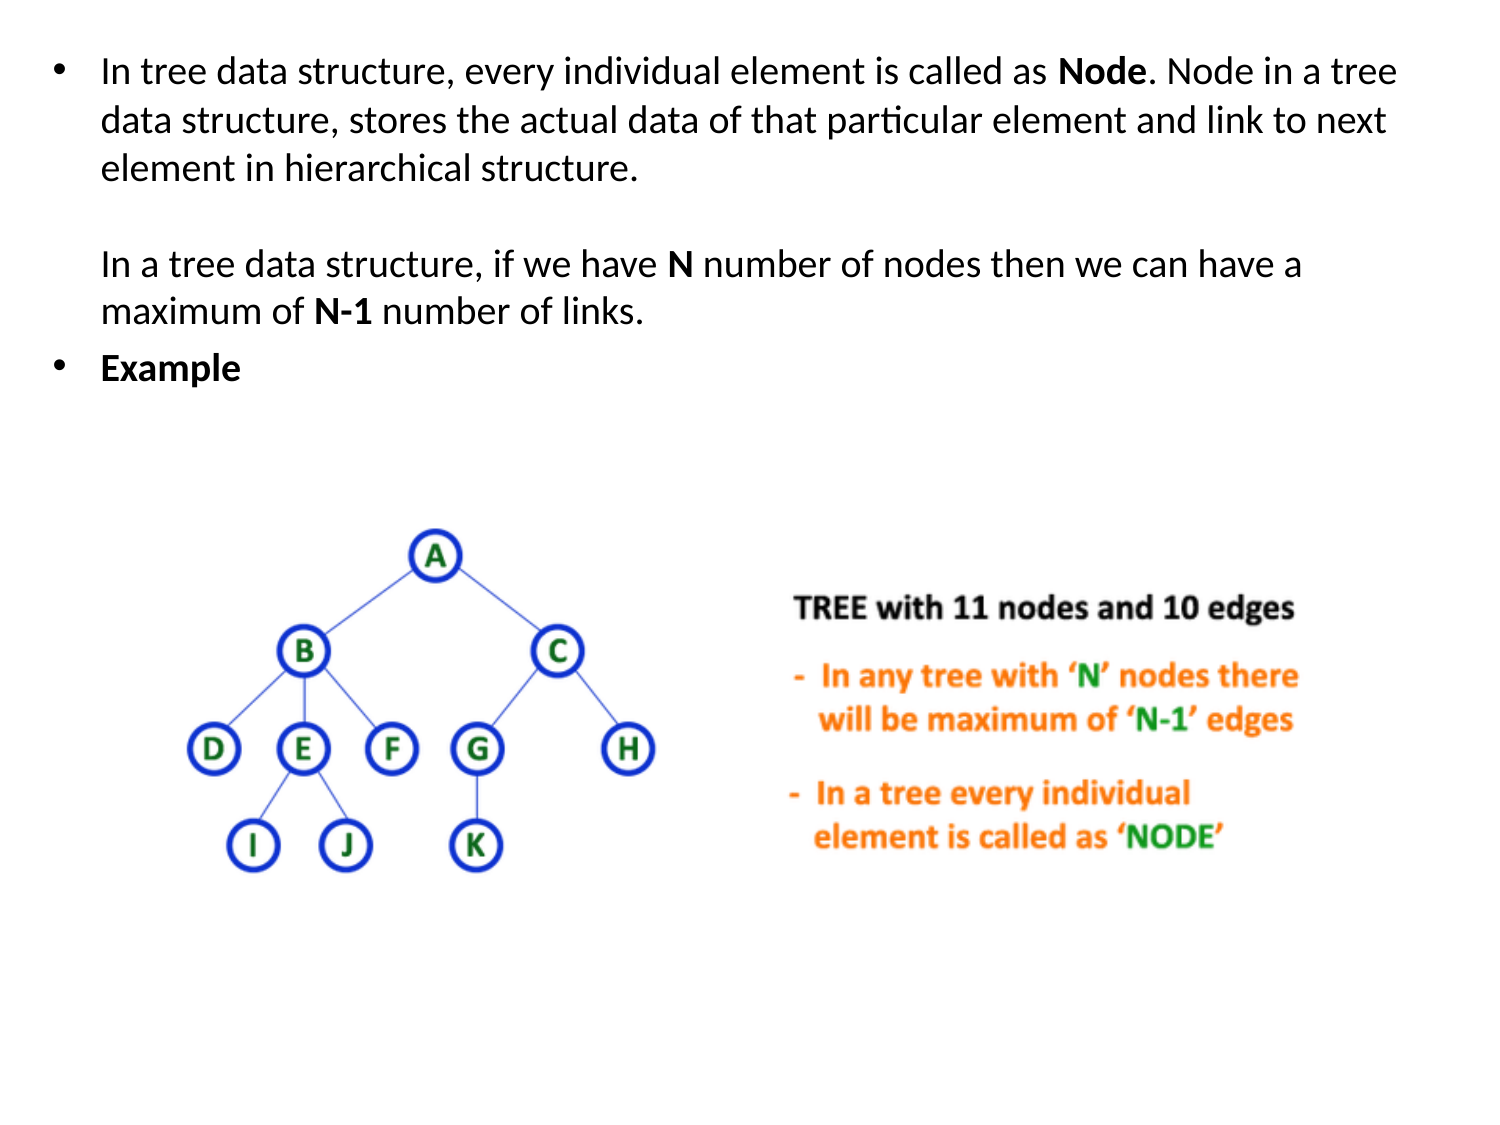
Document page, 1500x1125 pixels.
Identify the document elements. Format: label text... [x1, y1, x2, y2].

picture [87, 499, 674, 896]
list In tree data structure, every individual element is called as Node. Node in a tree data structure, stores the actual data of that particular element and link to next element in hierarchical structure. In a tree data structure, if we have N number of nodes then we can have a maximum of N-1 number of links. Example [37, 37, 1425, 400]
picture [749, 549, 1376, 902]
